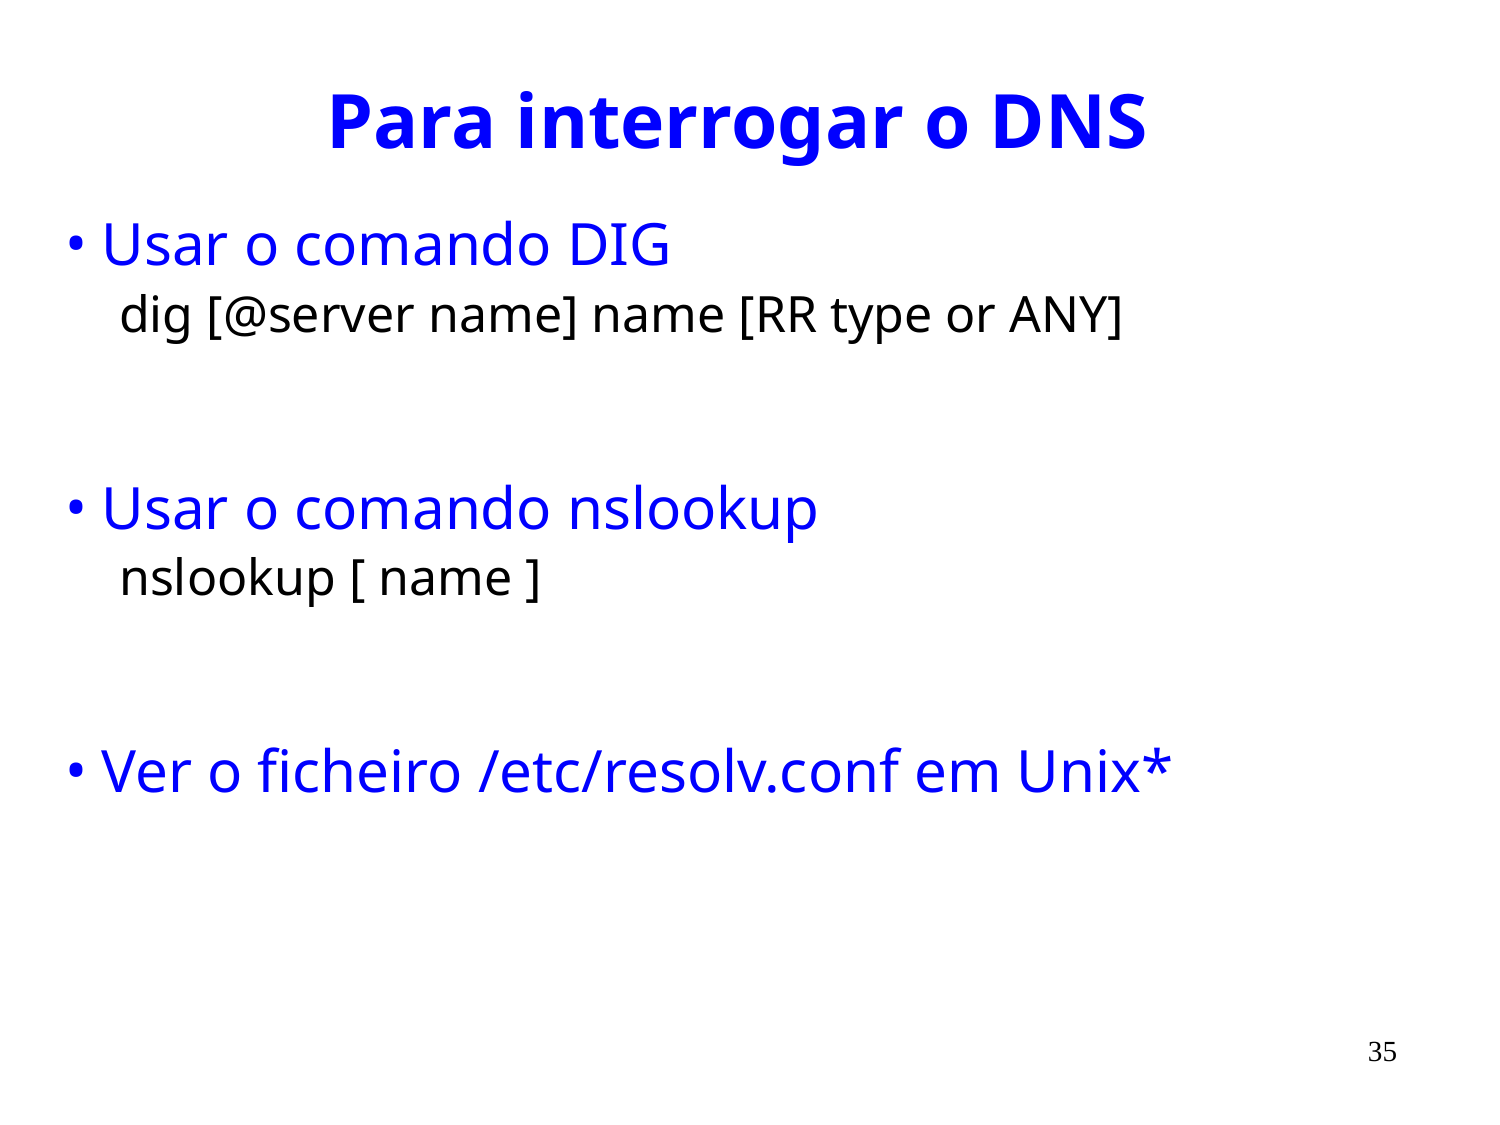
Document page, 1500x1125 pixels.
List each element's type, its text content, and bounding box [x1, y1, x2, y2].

title Para interrogar o DNS [50, 62, 1425, 175]
list Usar o comando DIG dig [@server name] name [RR type or ANY] Usar o comando nslookup nslookup [ name ] Ver o ficheiro /etc/resolv.conf em Unix* [50, 200, 1463, 1100]
slide_number 35 [1262, 1025, 1413, 1088]
